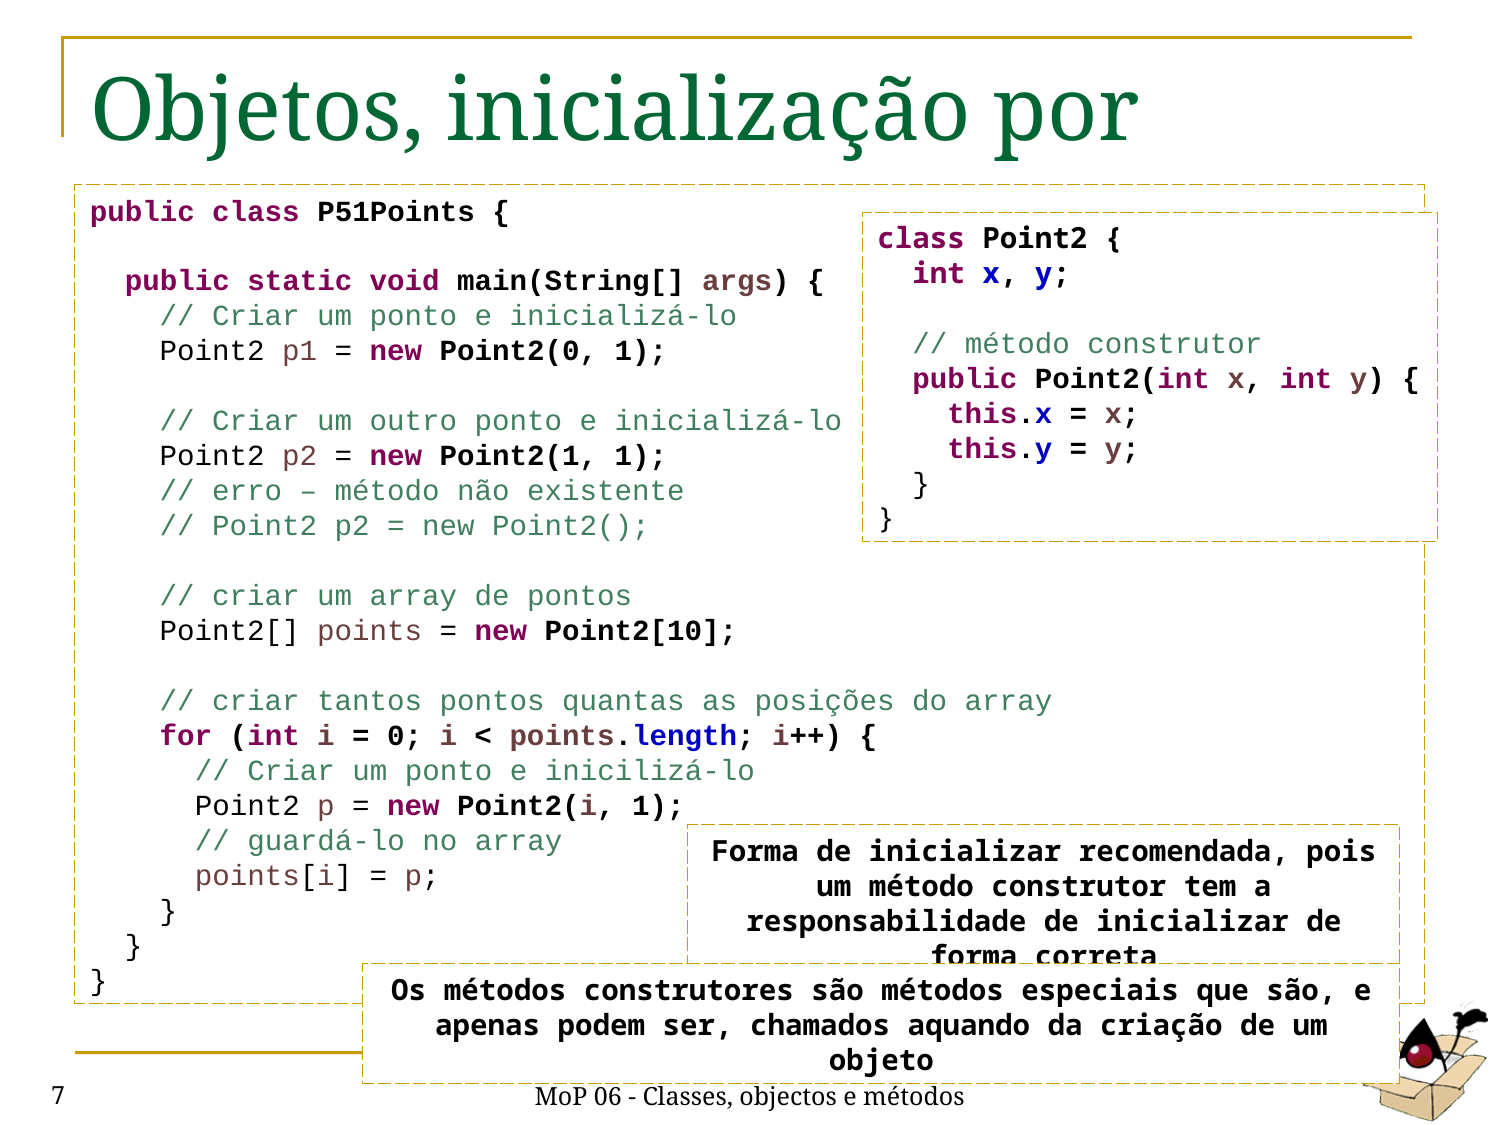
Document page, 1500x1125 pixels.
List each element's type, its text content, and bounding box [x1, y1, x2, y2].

text_box public class P51Points { public static void main(String[] args) { // Criar um ponto e inicializá-lo Point2 p1 = new Point2(0, 1); // Criar um outro ponto e inicializá-lo Point2 p2 = new Point2(1, 1); // erro – método não existente // Point2 p2 = new Point2(); // criar um array de pontos Point2[] points = new Point2[10]; // criar tantos pontos quantas as posições do array for (int i = 0; i < points.length; i++) { // Criar um ponto e inicilizá-lo Point2 p = new Point2(i, 1); // guardá-lo no array points[i] = p; } } } [74, 184, 1425, 1004]
text_box Forma de inicializar recomendada, pois um método construtor tem a responsabilidade de inicializar de forma correta [687, 824, 1400, 963]
footer MoP 06 - Classes, objectos e métodos [512, 1084, 988, 1118]
text_box Os métodos construtores são métodos especiais que são, e apenas podem ser, chamados aquando da criação de um objeto [362, 963, 1400, 1084]
picture [1362, 999, 1488, 1122]
title Objetos, inicialização por construtor [75, 45, 1425, 173]
text_box class Point2 { int x, y; // método construtor public Point2(int x, int y) { this.x = x; this.y = y; } } [862, 212, 1438, 542]
